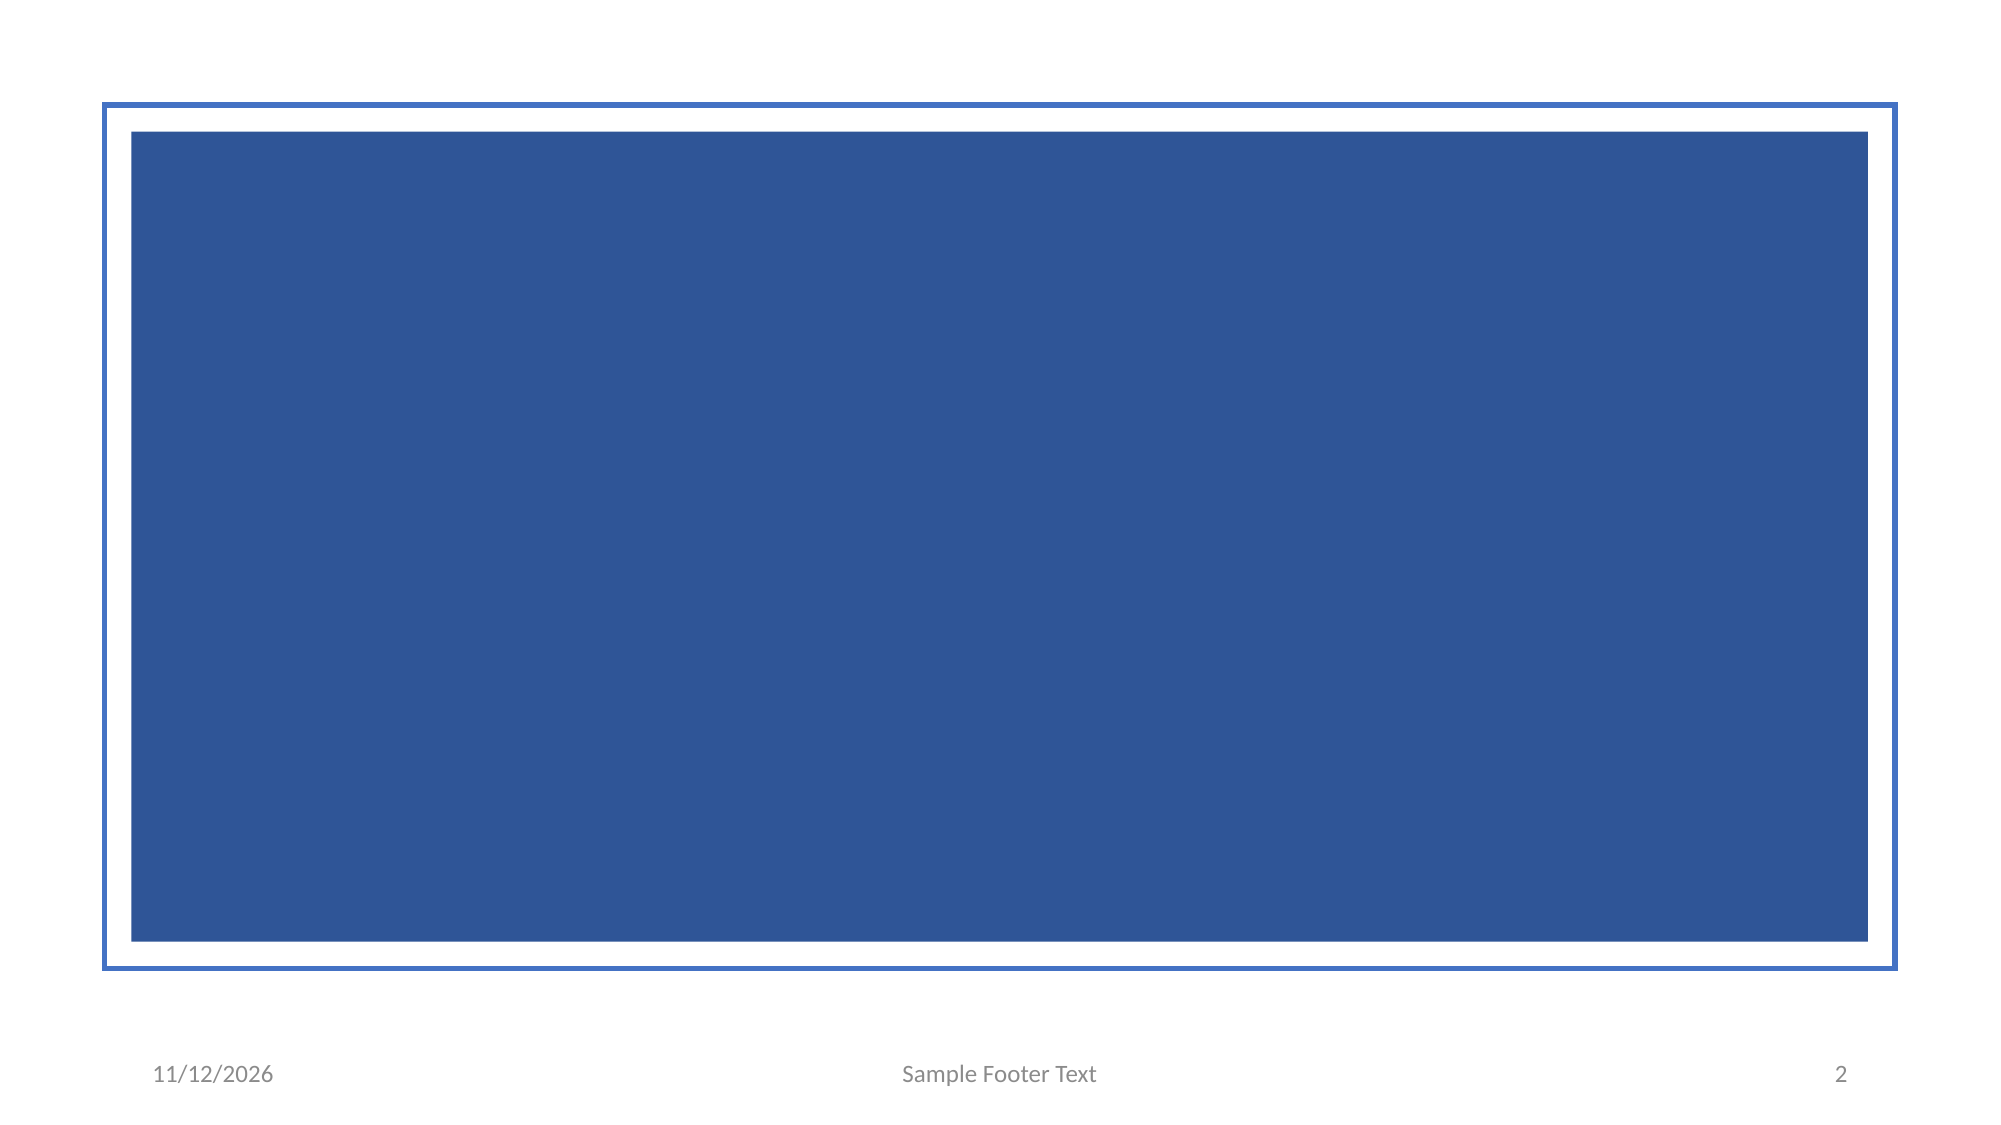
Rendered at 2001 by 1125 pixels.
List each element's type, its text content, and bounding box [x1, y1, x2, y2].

slide_number 2 [1412, 1042, 1863, 1103]
text_box [103, 104, 1896, 969]
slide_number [137, 1042, 588, 1103]
footer Sample Footer Text [662, 1042, 1338, 1103]
text_box [130, 131, 1869, 943]
